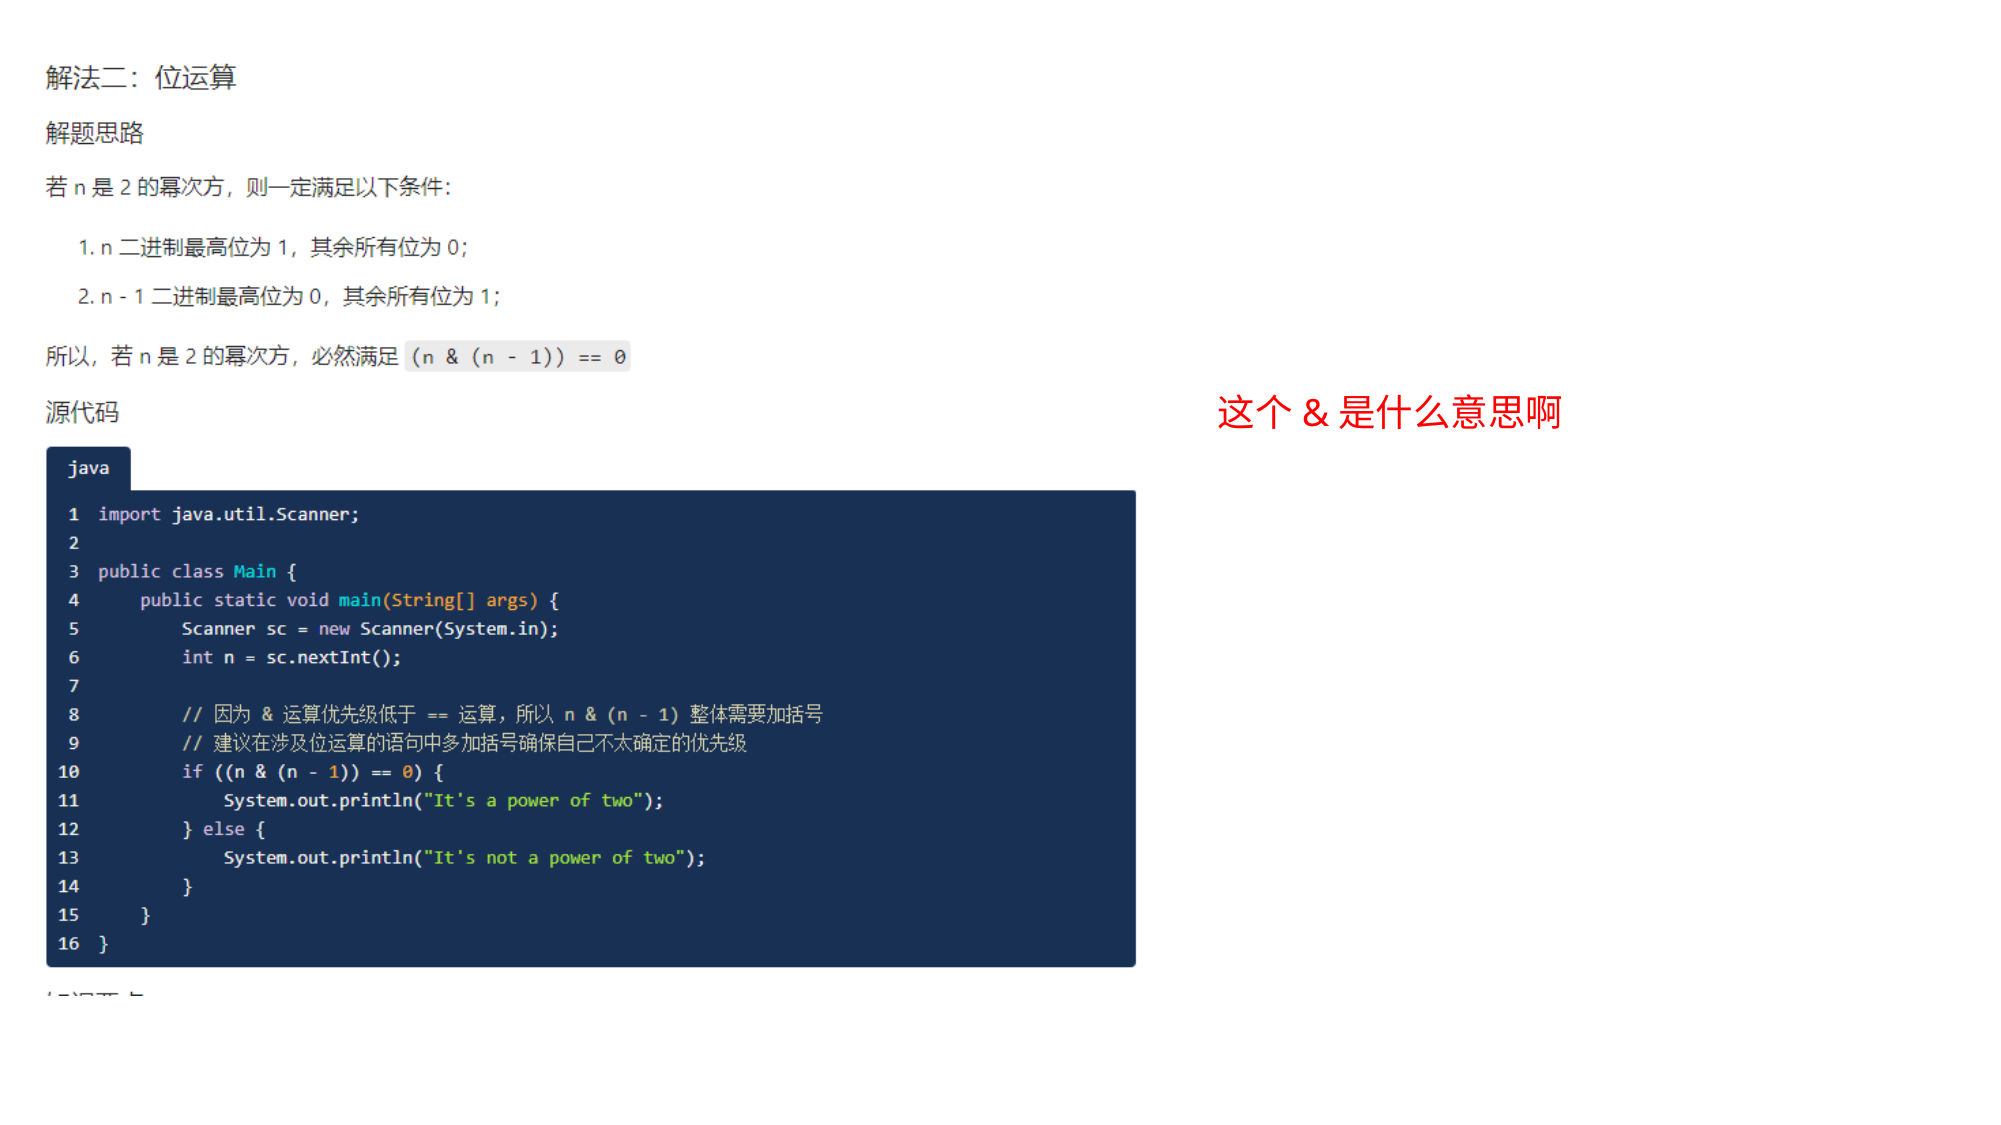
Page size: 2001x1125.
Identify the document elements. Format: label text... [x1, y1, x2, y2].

picture [18, 49, 1162, 996]
text_box 这个&是什么意思啊 [1203, 381, 2000, 442]
